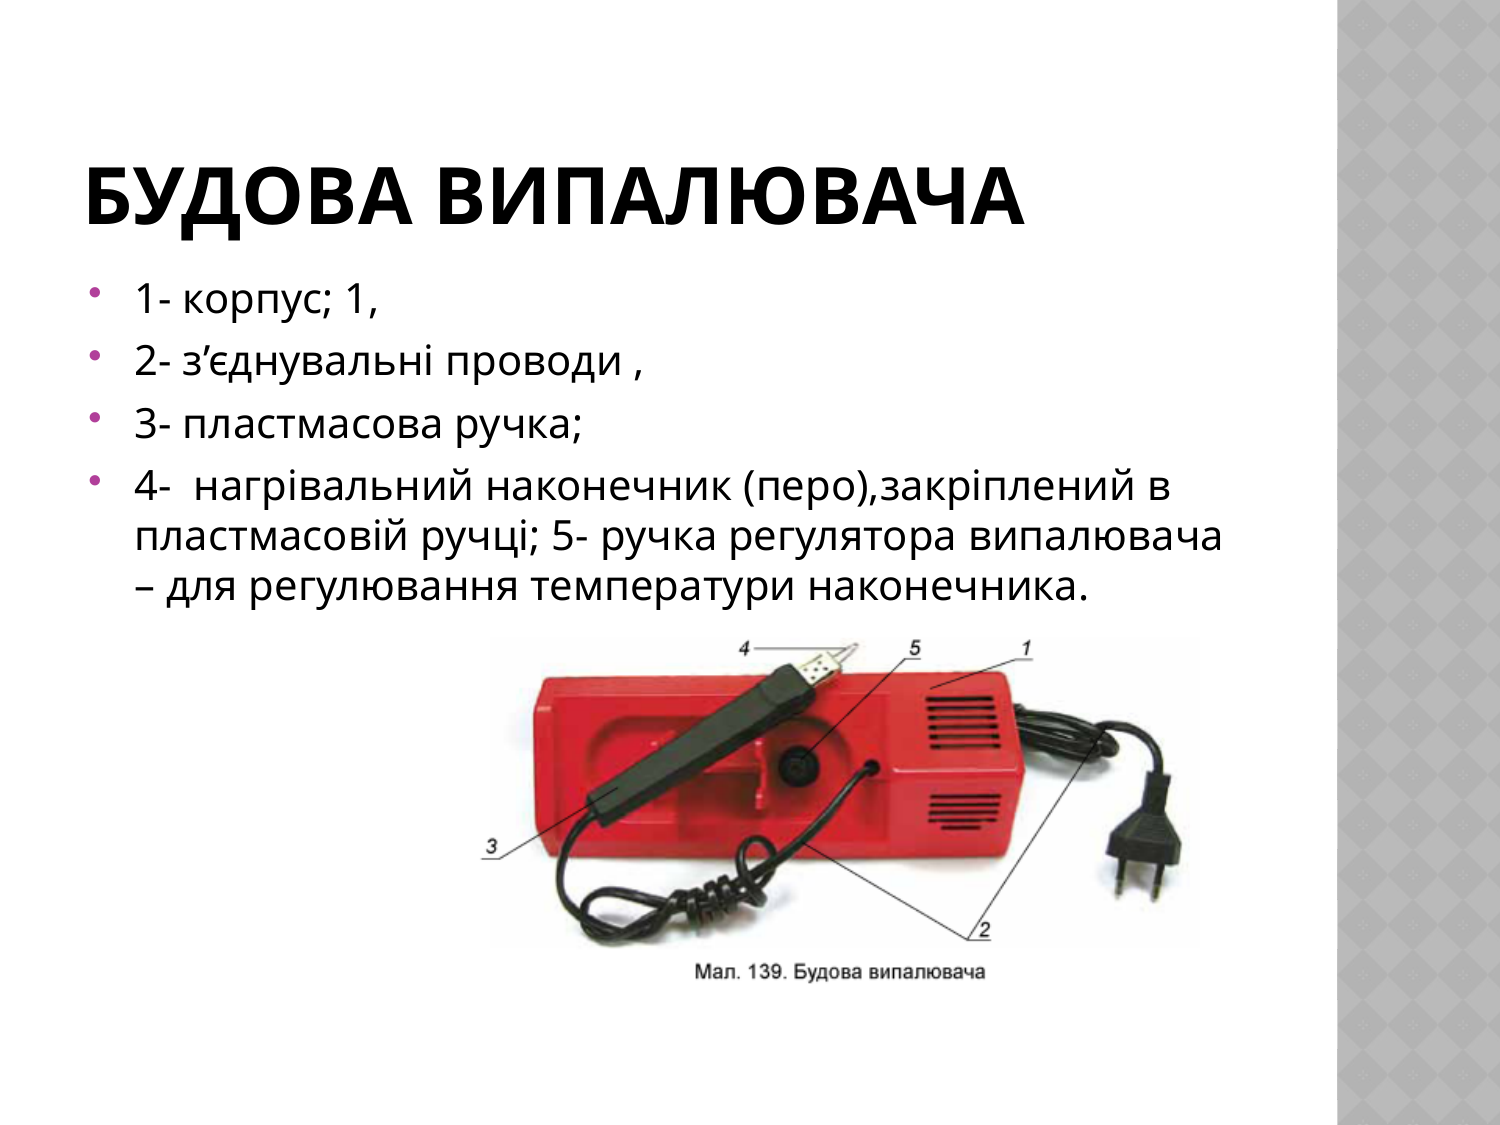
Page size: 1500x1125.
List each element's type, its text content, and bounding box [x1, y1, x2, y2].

title Будова випалювача [75, 52, 1263, 240]
picture [456, 620, 1230, 986]
list 1- корпус; 1, 2- з’єднувальні проводи , 3- пластмасова ручка; 4- нагрівальний наконечник (перо),закріплений в пластмасовій ручці; 5- ручка регулятора випалювача – для регулювання температури наконечника. [75, 264, 1263, 1059]
